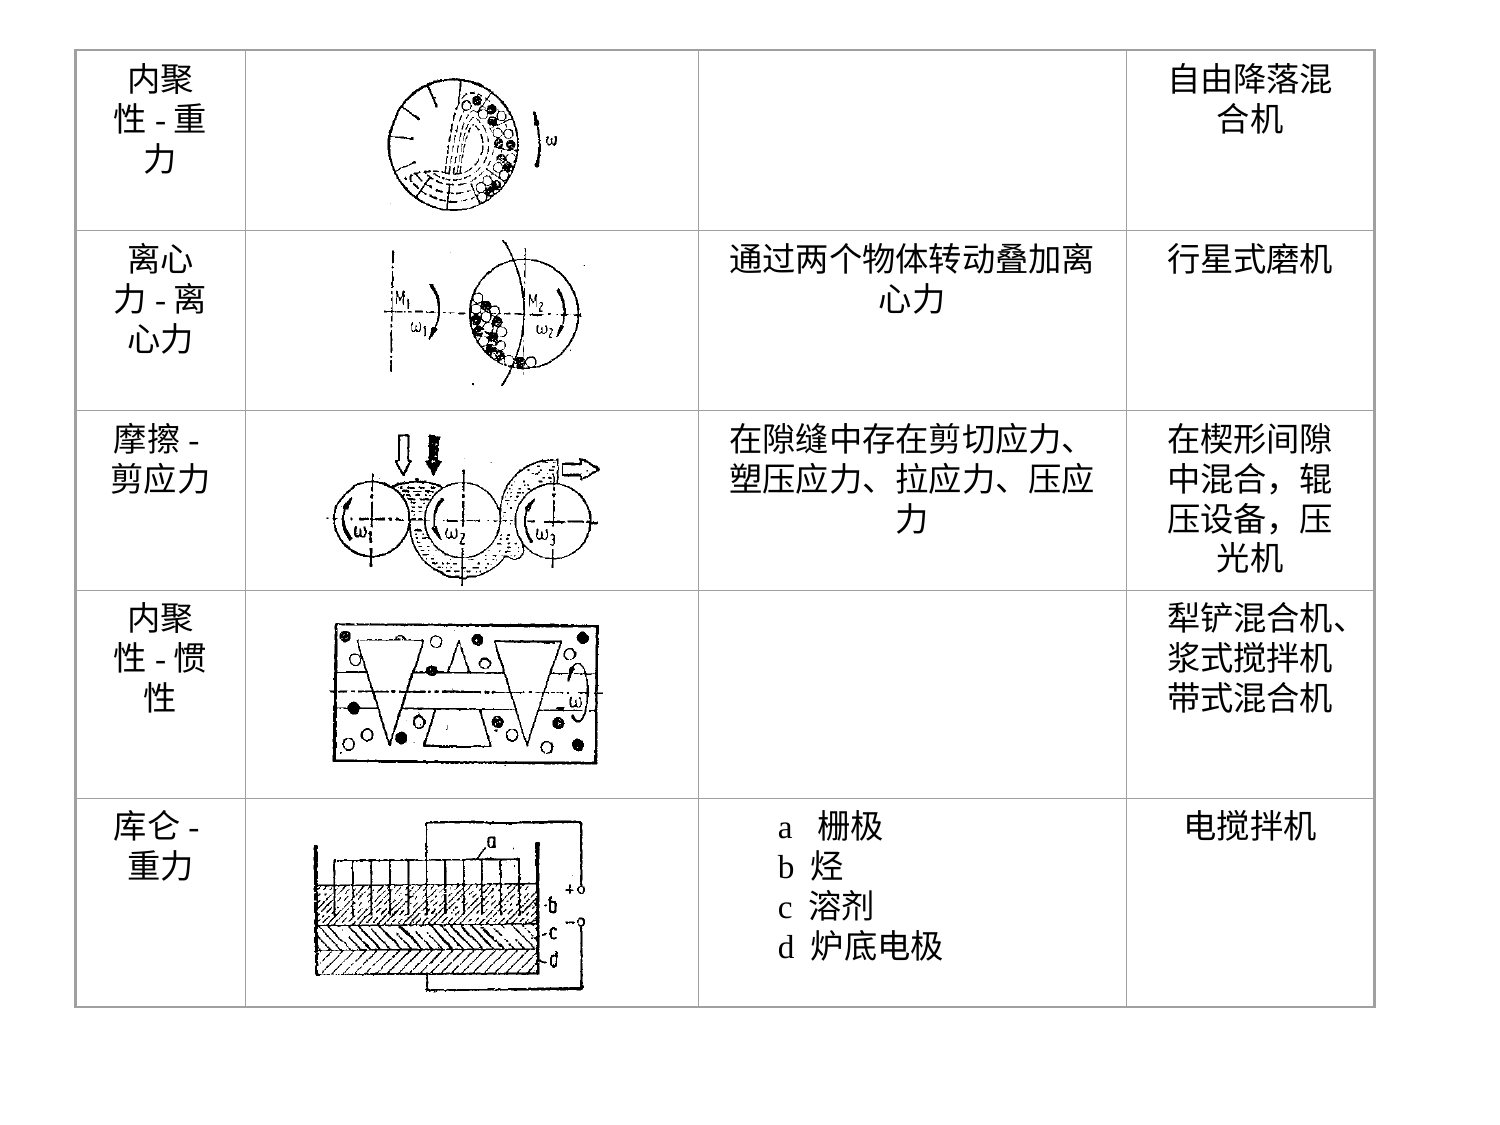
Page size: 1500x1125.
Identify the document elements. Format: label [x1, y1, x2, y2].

picture [300, 810, 602, 1001]
text_box [74, 49, 1376, 1008]
picture [374, 74, 563, 217]
